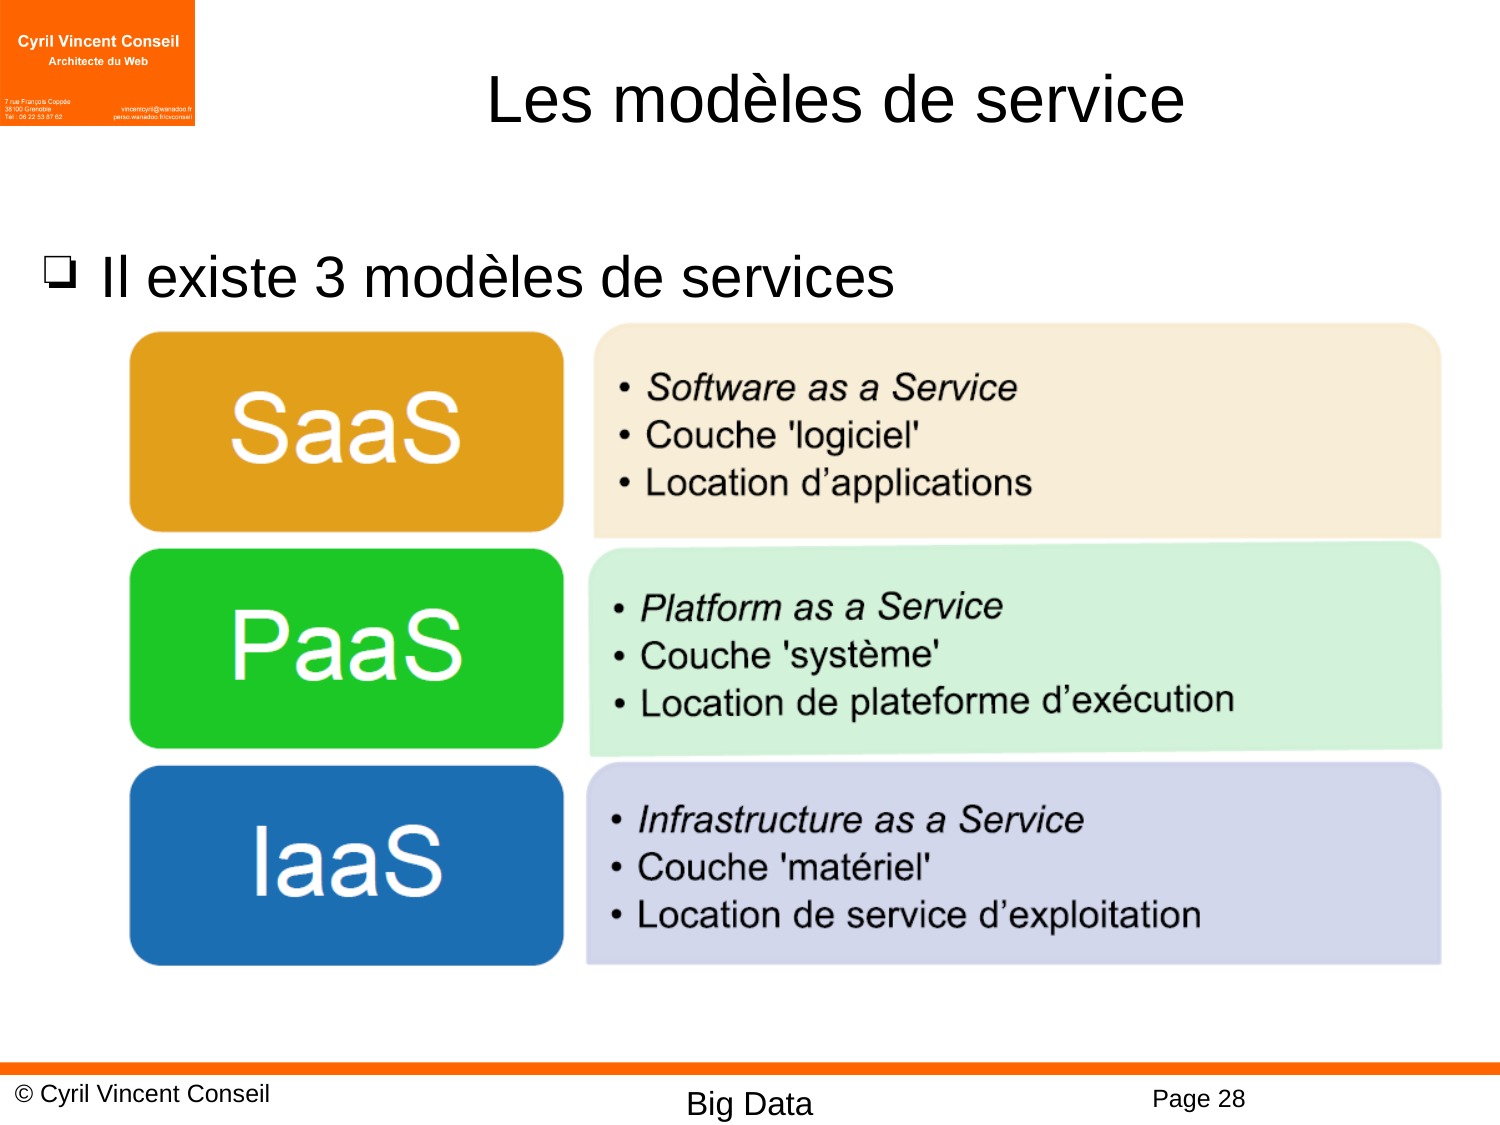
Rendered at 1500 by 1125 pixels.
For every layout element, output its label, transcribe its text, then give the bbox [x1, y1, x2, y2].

list Il existe 3 modèles de services IaaS PaaS SaaS [29, 231, 1468, 1059]
picture [111, 314, 1473, 1012]
picture [0, 0, 195, 126]
title Les modèles de service [194, 2, 1480, 190]
